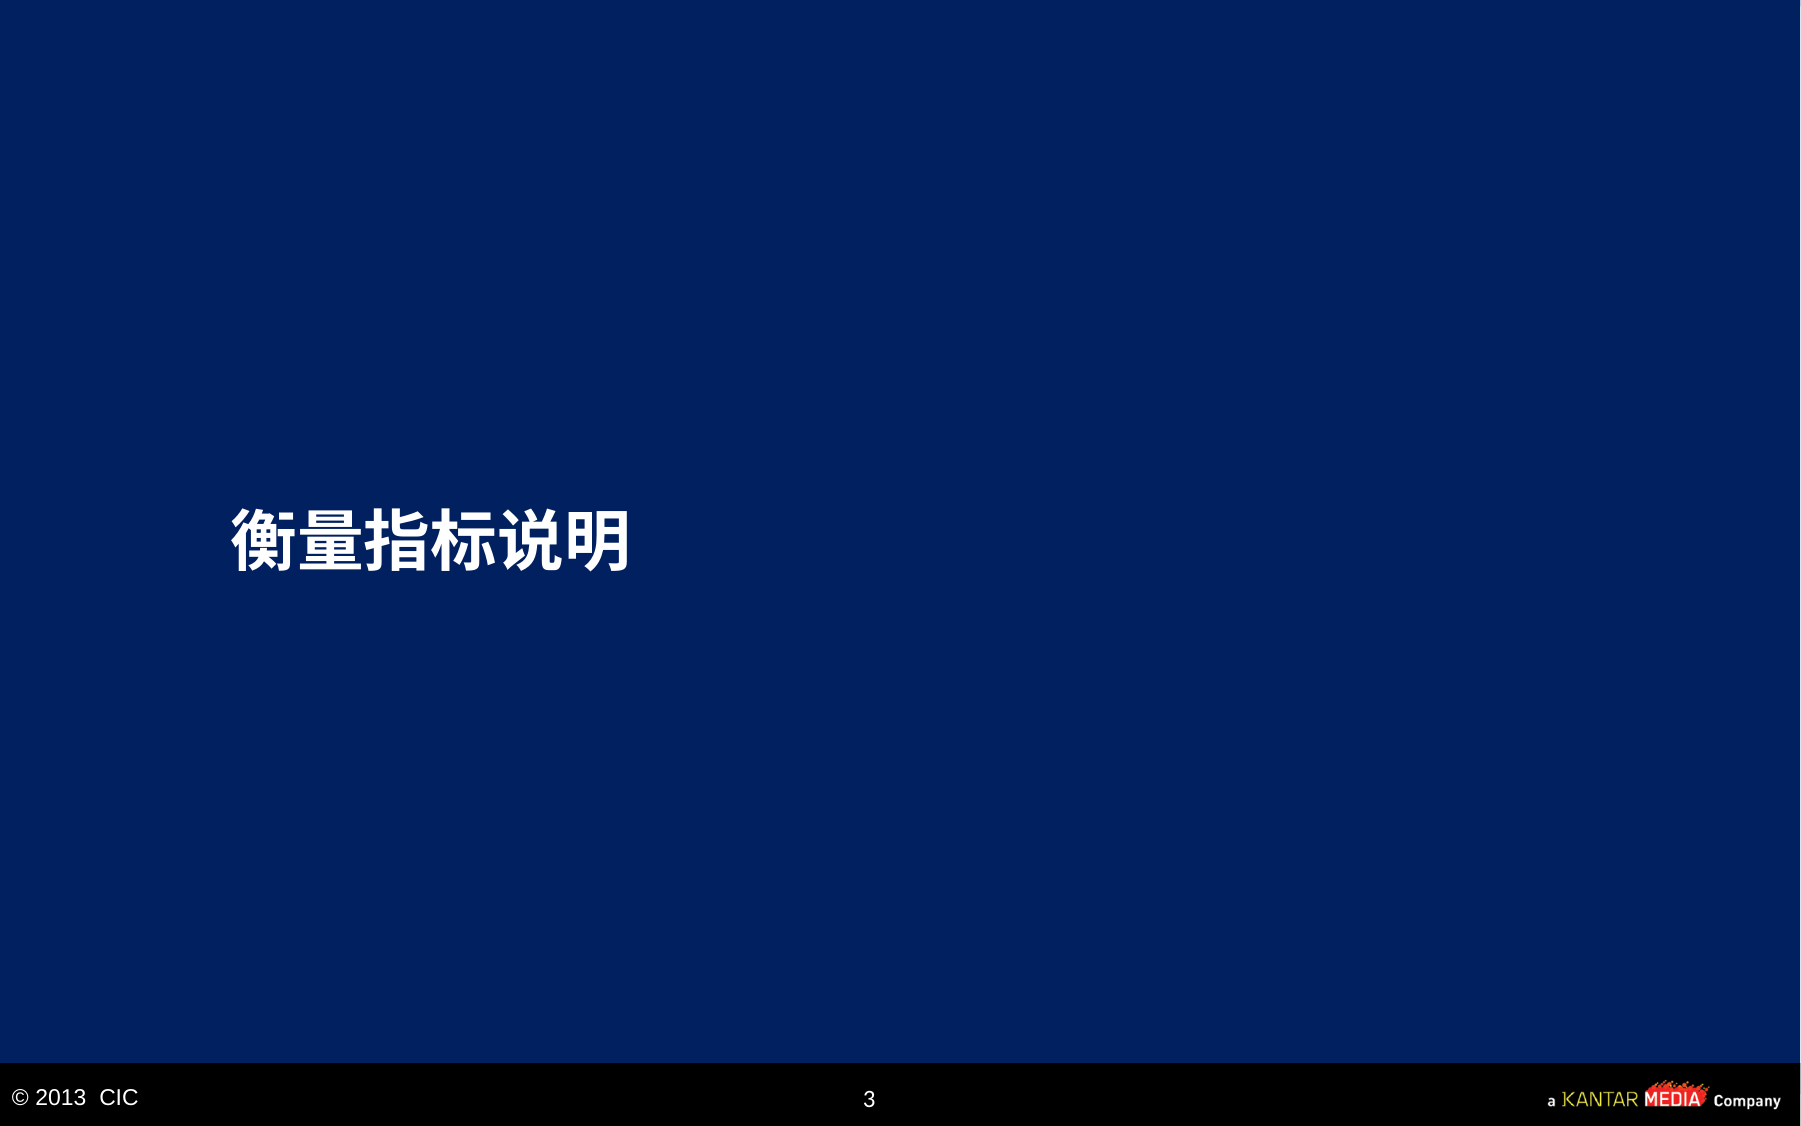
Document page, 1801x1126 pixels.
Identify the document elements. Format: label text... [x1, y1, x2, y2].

text_box 3 [848, 1075, 924, 1126]
picture [1547, 1066, 1787, 1123]
title 衡量指标说明 [215, 491, 936, 596]
